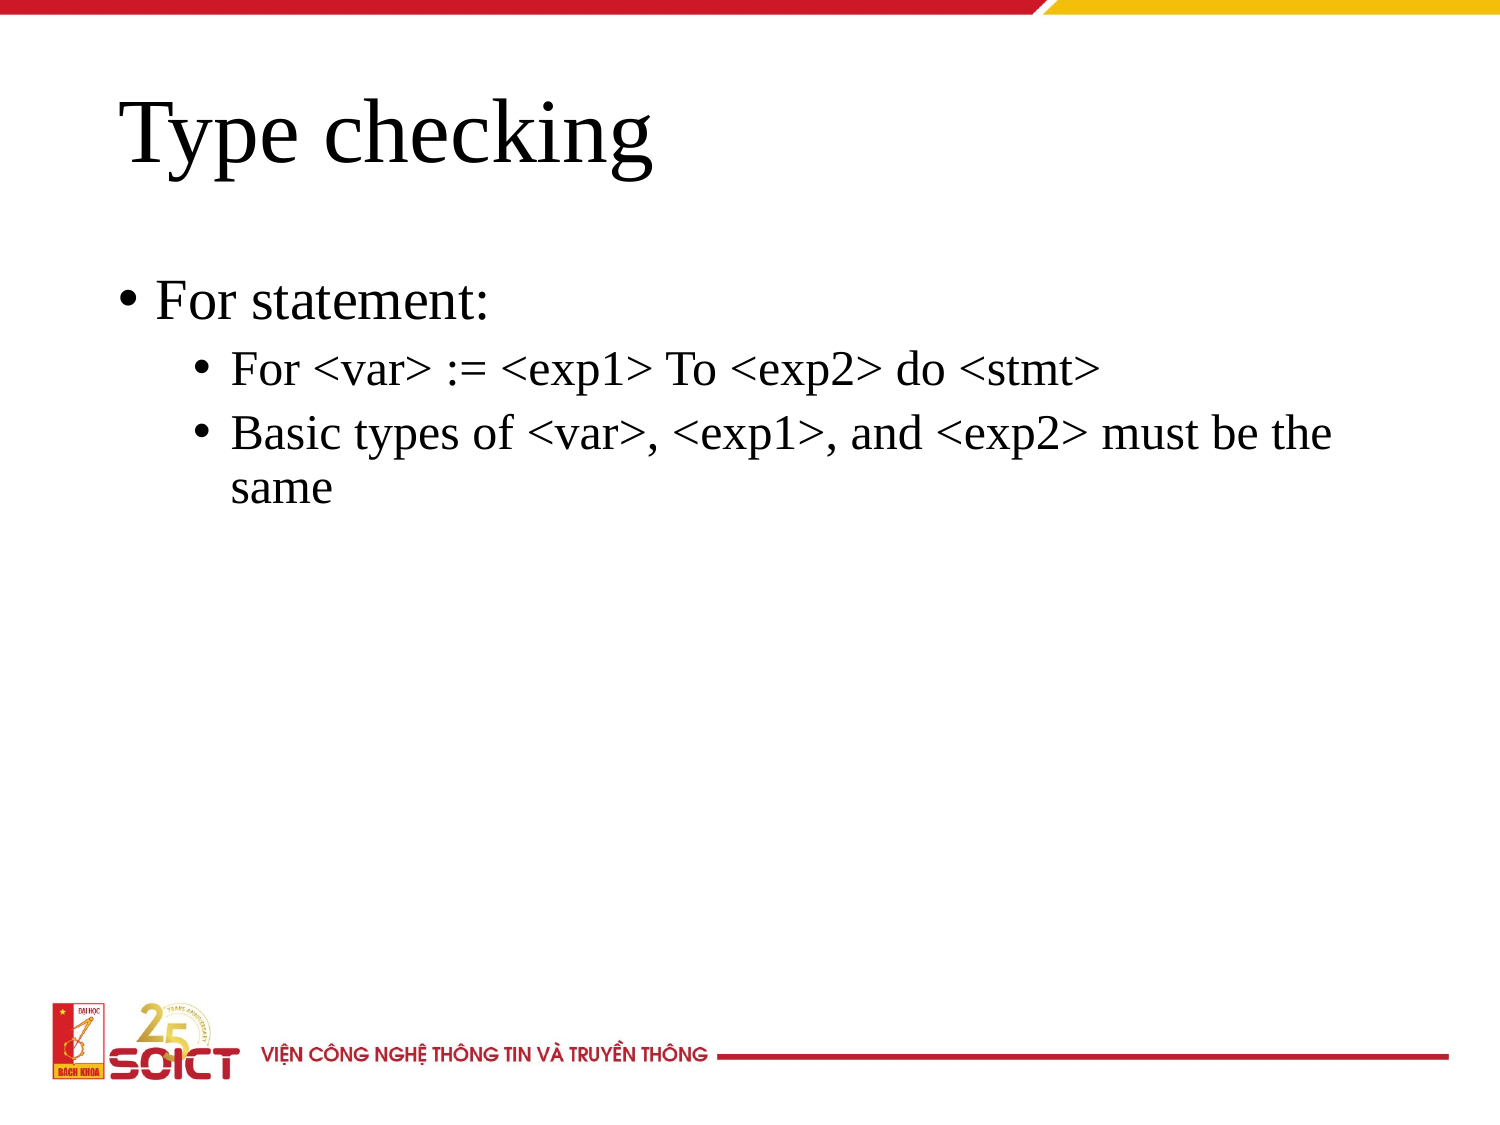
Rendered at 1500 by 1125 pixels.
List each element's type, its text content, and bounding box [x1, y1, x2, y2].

picture [0, 0, 1500, 1125]
list For statement: For <var> := <exp1> To <exp2> do <stmt> Basic types of <var>, <exp1>, and <exp2> must be the same [103, 261, 1397, 997]
title Type checking [103, 24, 1397, 242]
